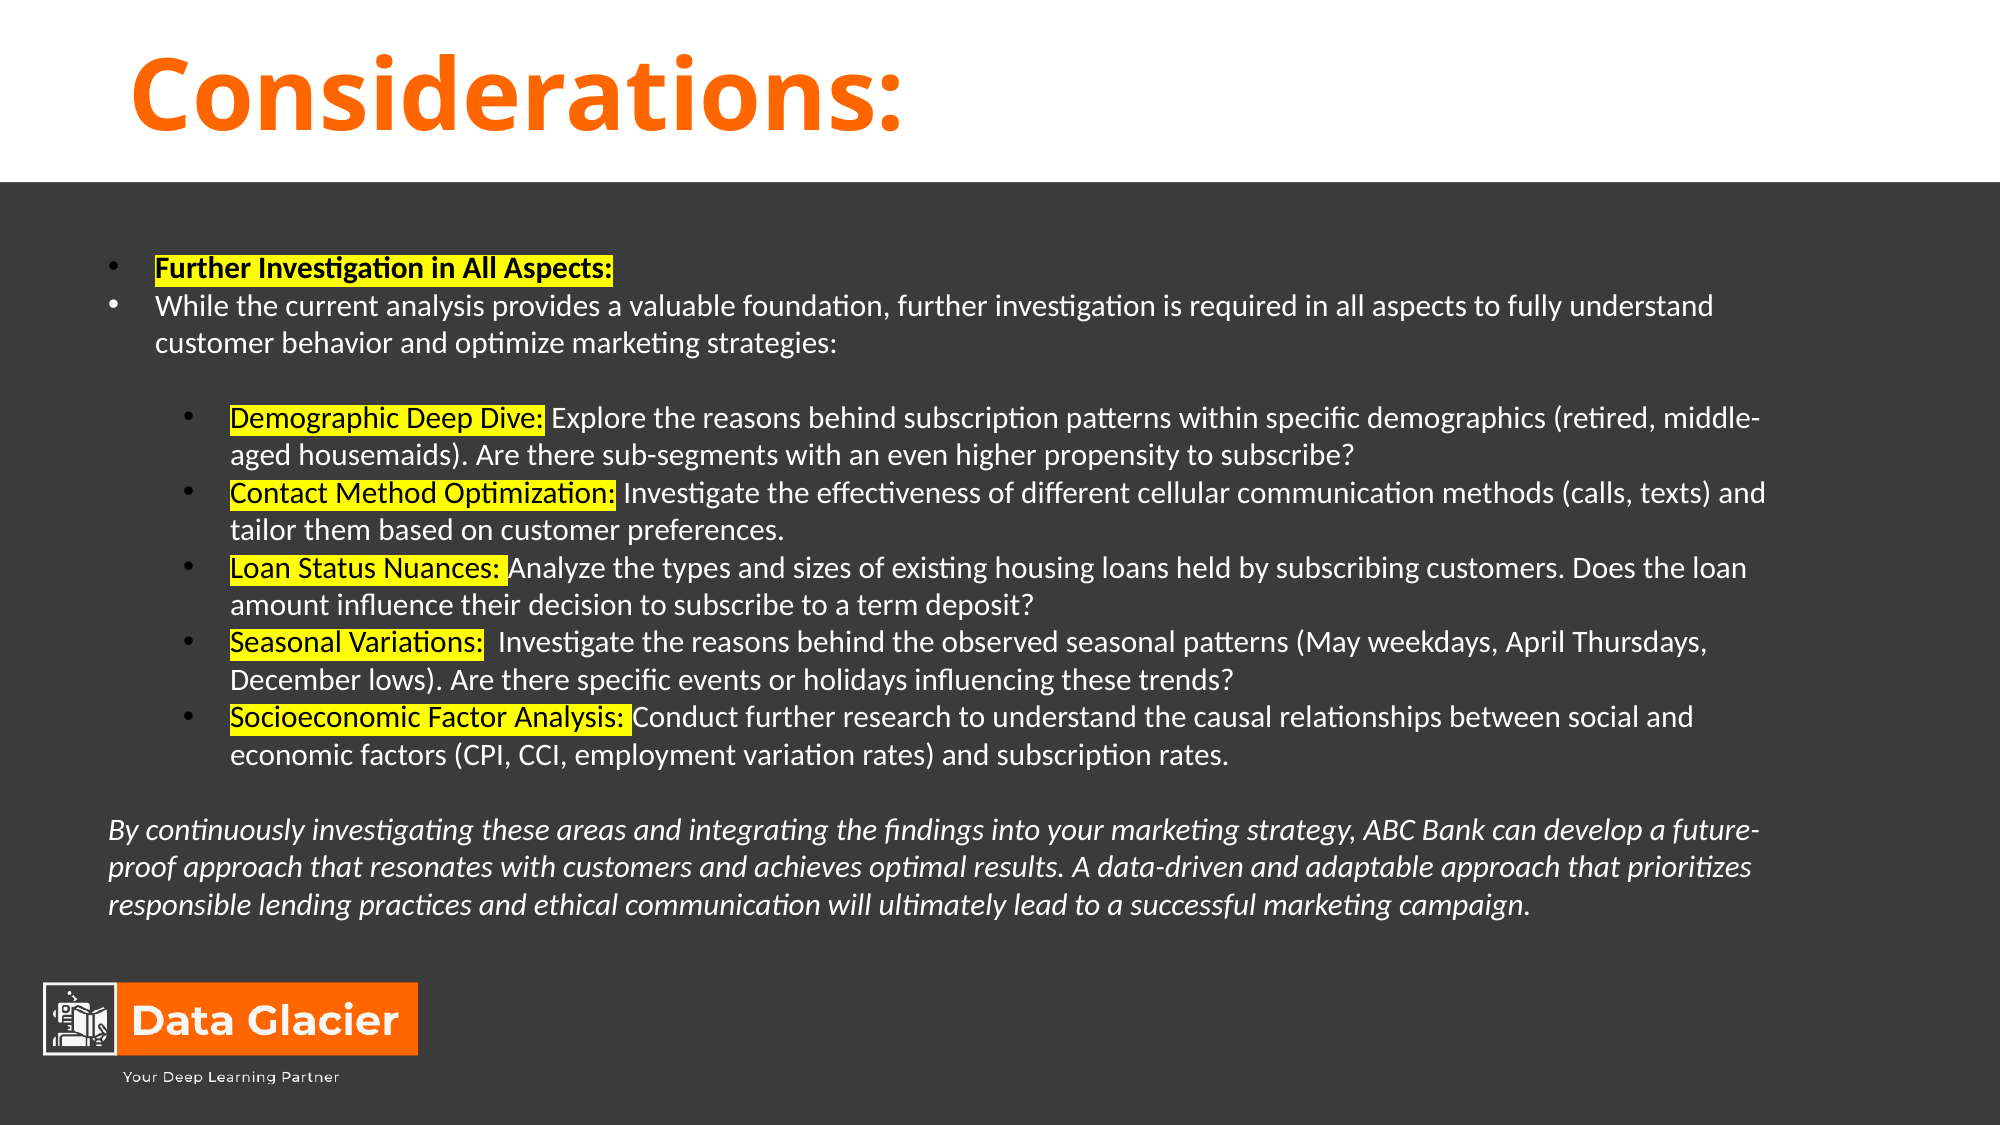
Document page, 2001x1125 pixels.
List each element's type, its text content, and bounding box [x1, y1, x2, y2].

text_box [0, 0, 2000, 183]
picture [39, 842, 422, 1125]
text_box Further Investigation in All Aspects: While the current analysis provides a valuable foundation, further investigation is required in all aspects to fully understand customer behavior and optimize marketing strategies: Demographic Deep Dive: Explore the reasons behind subscription patterns within specific demographics (retired, middle-aged housemaids). Are there sub-segments with an even higher propensity to subscribe? Contact Method Optimization: Investigate the effectiveness of different cellular communication methods (calls, texts) and tailor them based on customer preferences. Loan Status Nuances: Analyze the types and sizes of existing housing loans held by subscribing customers. Does the loan amount influence their decision to subscribe to a term deposit? Seasonal Variations: Investigate the reasons behind the observed seasonal patterns (May weekdays, April Thursdays, December lows). Are there specific events or holidays influencing these trends? Socioeconomic Factor Analysis: Conduct further research to understand the causal relationships between social and economic factors (CPI, CCI, employment variation rates) and subscription rates. By continuously investigating these areas and integrating the findings into your marketing strategy, ABC Bank can develop a future-proof approach that resonates with customers and achieves optimal results. A data-driven and adaptable approach that prioritizes responsible lending practices and ethical communication will ultimately lead to a successful marketing campaign. [93, 239, 1837, 929]
text_box Considerations: [113, 23, 1837, 158]
